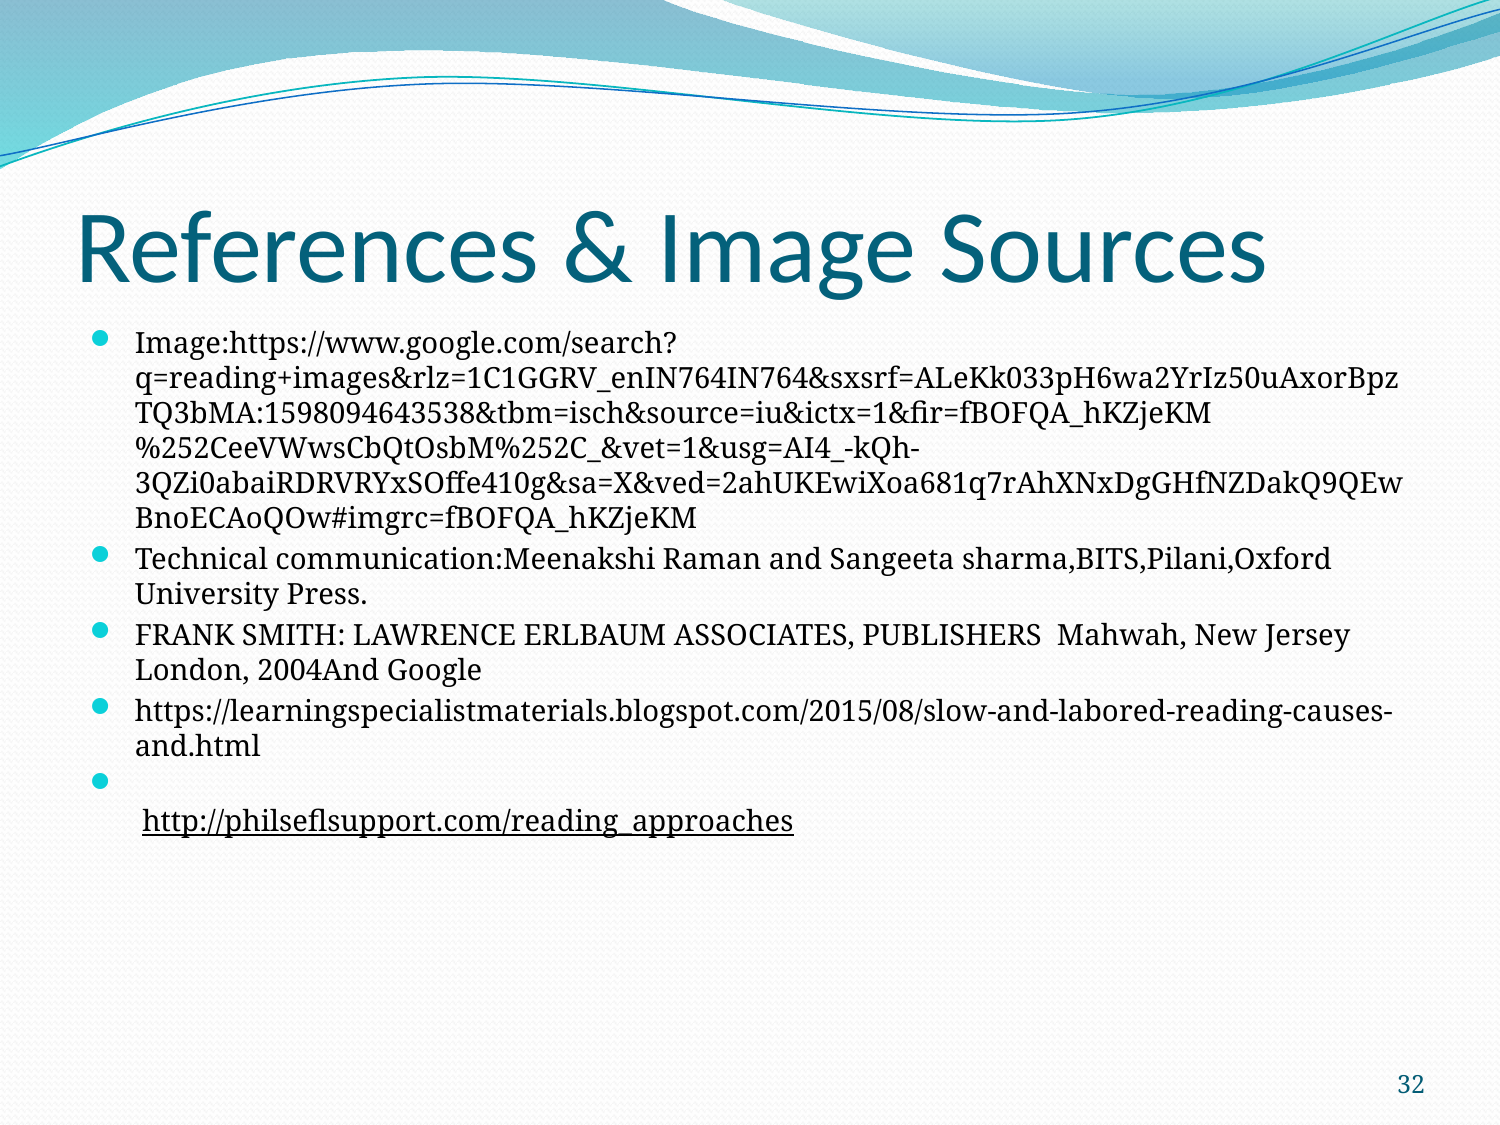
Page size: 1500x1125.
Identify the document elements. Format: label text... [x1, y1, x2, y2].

title References & Image Sources [75, 115, 1425, 303]
slide_number 32 [1299, 1042, 1425, 1103]
list Image:https://www.google.com/search?q=reading+images&rlz=1C1GGRV_enIN764IN764&sxsrf=ALeKk033pH6wa2YrIz50uAxorBpzTQ3bMA:1598094643538&tbm=isch&source=iu&ictx=1&fir=fBOFQA_hKZjeKM%252CeeVWwsCbQtOsbM%252C_&vet=1&usg=AI4_-kQh-3QZi0abaiRDRVRYxSOffe410g&sa=X&ved=2ahUKEwiXoa681q7rAhXNxDgGHfNZDakQ9QEwBnoECAoQOw#imgrc=fBOFQA_hKZjeKM Technical communication:Meenakshi Raman and Sangeeta sharma,BITS,Pilani,Oxford University Press. FRANK SMITH: LAWRENCE ERLBAUM ASSOCIATES, PUBLISHERS Mahwah, New Jersey London, 2004And Google https://learningspecialistmaterials.blogspot.com/2015/08/slow-and-labored-reading-causes-and.html http://philseflsupport.com/reading_approaches [75, 317, 1425, 1038]
